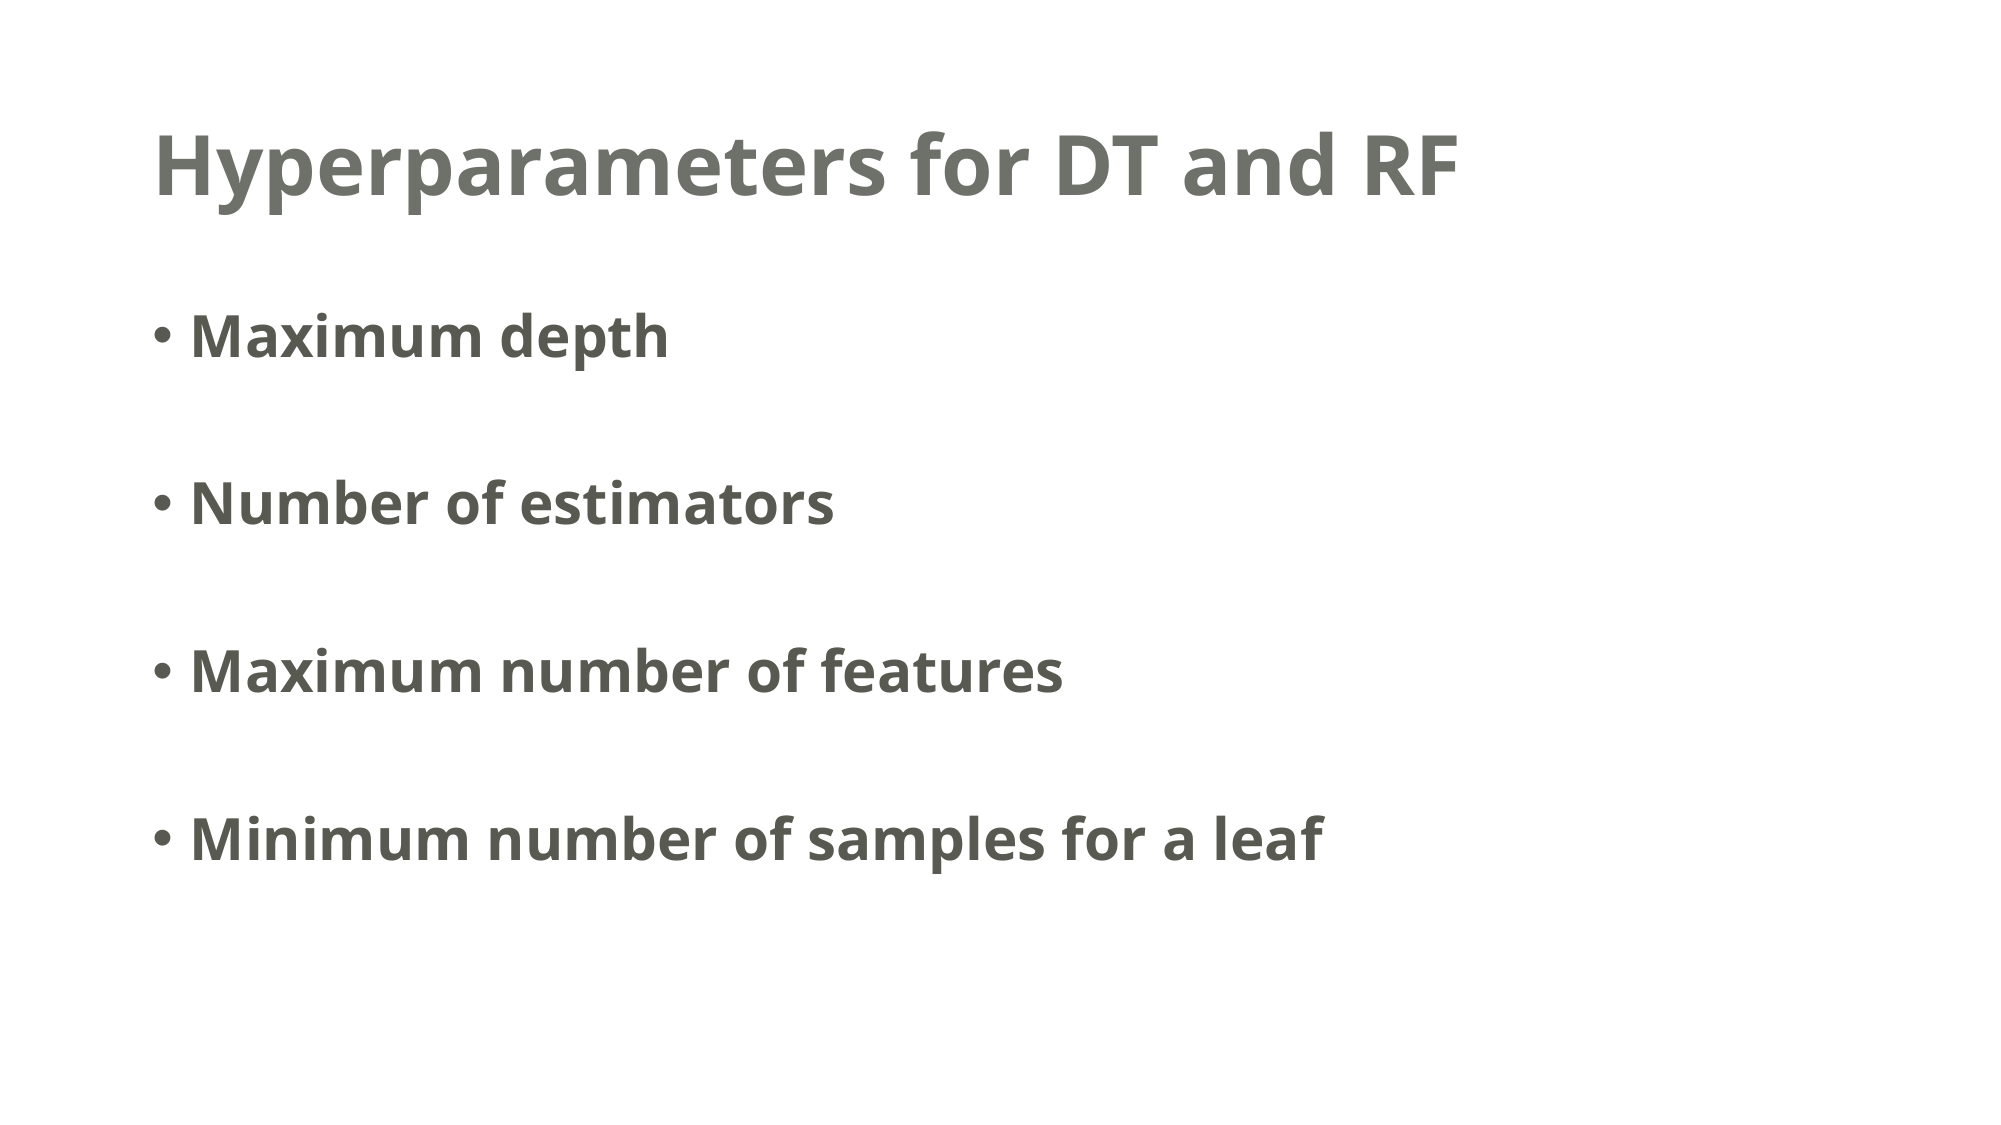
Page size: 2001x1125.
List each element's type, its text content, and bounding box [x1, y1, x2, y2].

title Hyperparameters for DT and RF [137, 59, 1863, 278]
list Maximum depth Number of estimators Maximum number of features Minimum number of samples for a leaf [137, 299, 1863, 1014]
